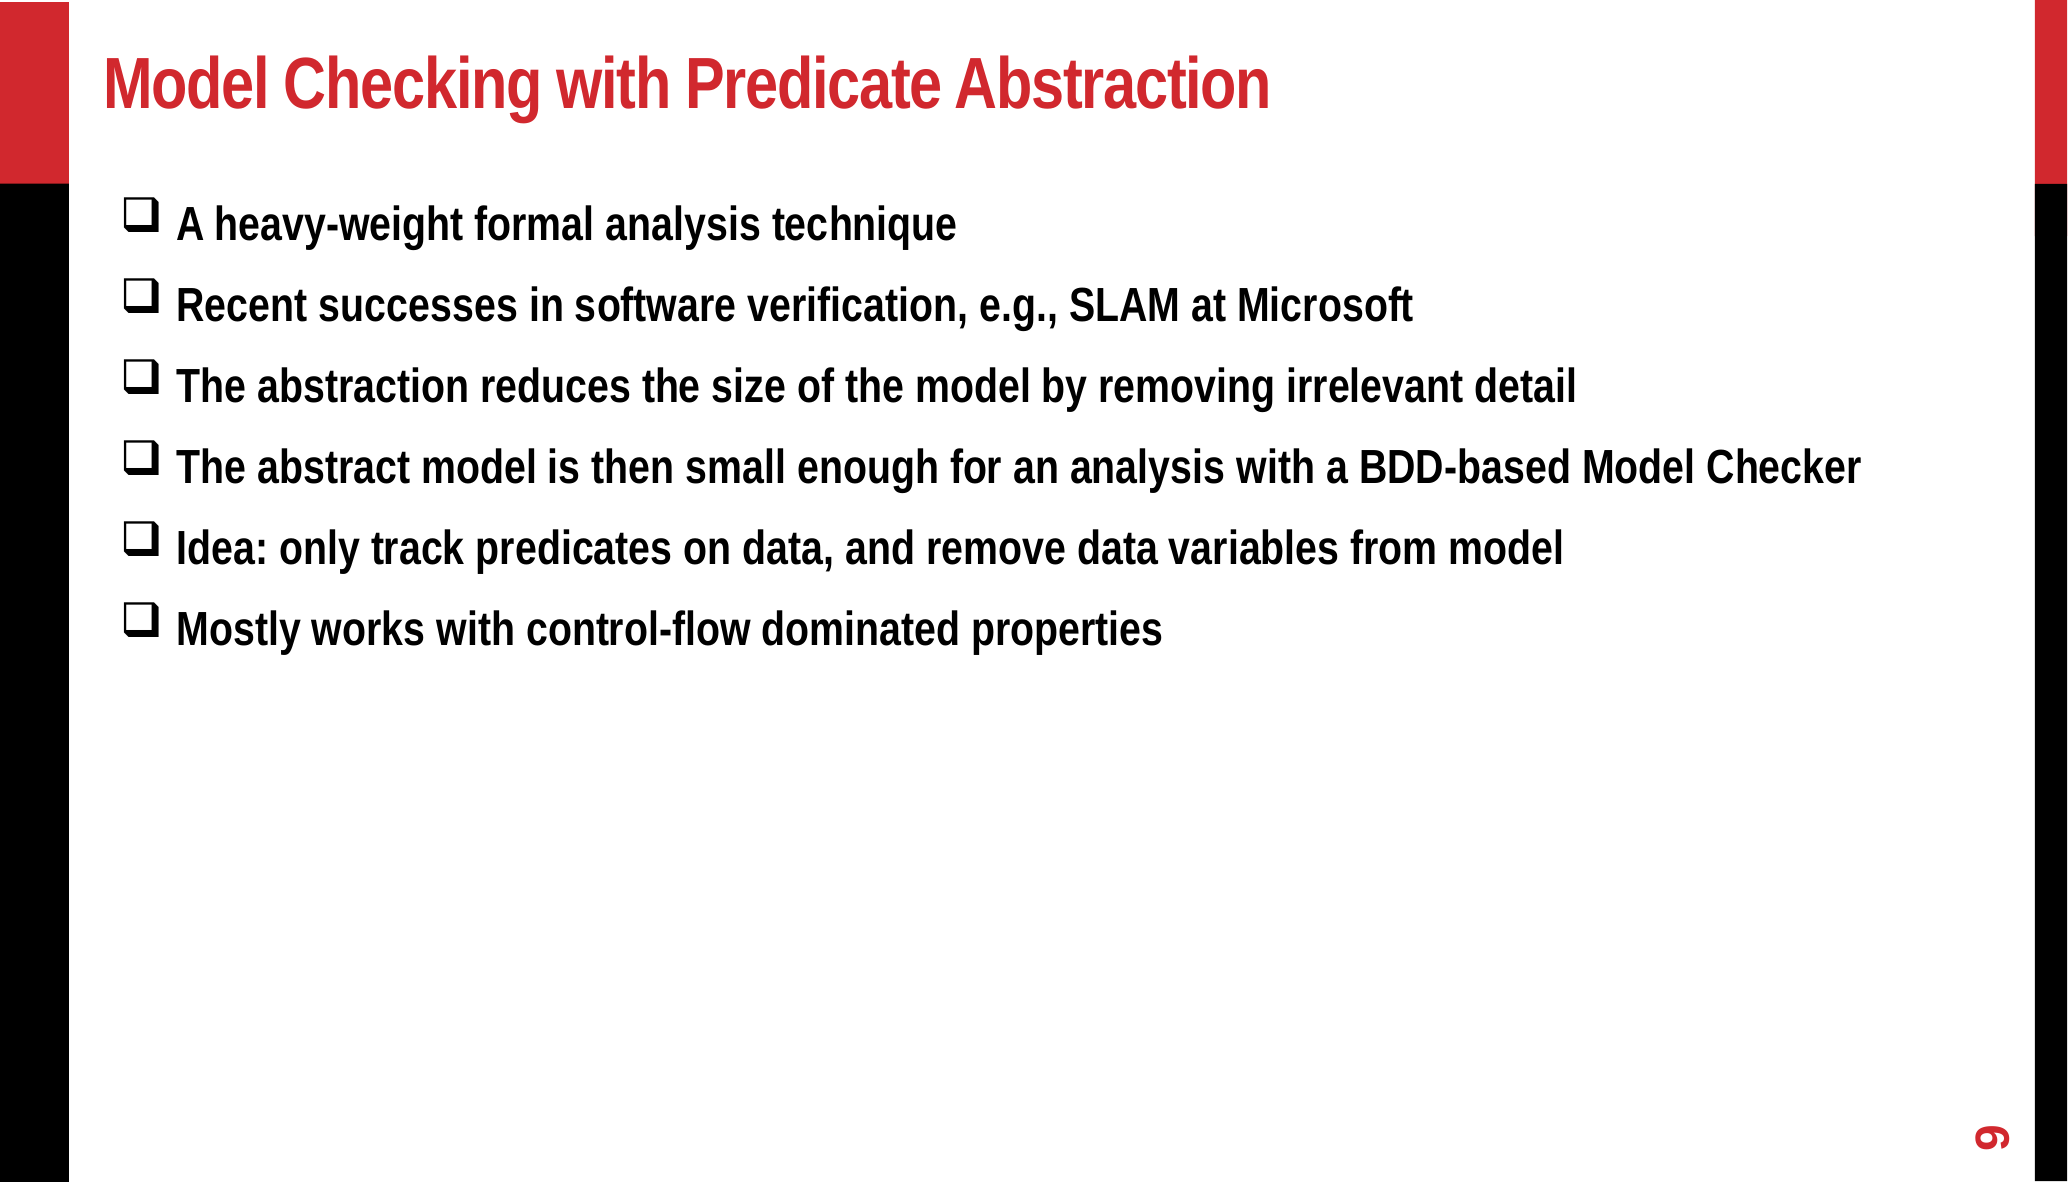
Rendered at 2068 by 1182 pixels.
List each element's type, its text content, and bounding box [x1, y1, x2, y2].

title Model Checking with Predicate Abstraction [86, 26, 2016, 132]
list A heavy-weight formal analysis technique Recent successes in software verification, e.g., SLAM at Microsoft The abstraction reduces the size of the model by removing irrelevant detail The abstract model is then small enough for an analysis with a BDD-based Model Checker Idea: only track predicates on data, and remove data variables from model Mostly works with control-flow dominated properties [103, 183, 1999, 1056]
slide_number 9 [1963, 1046, 2016, 1169]
